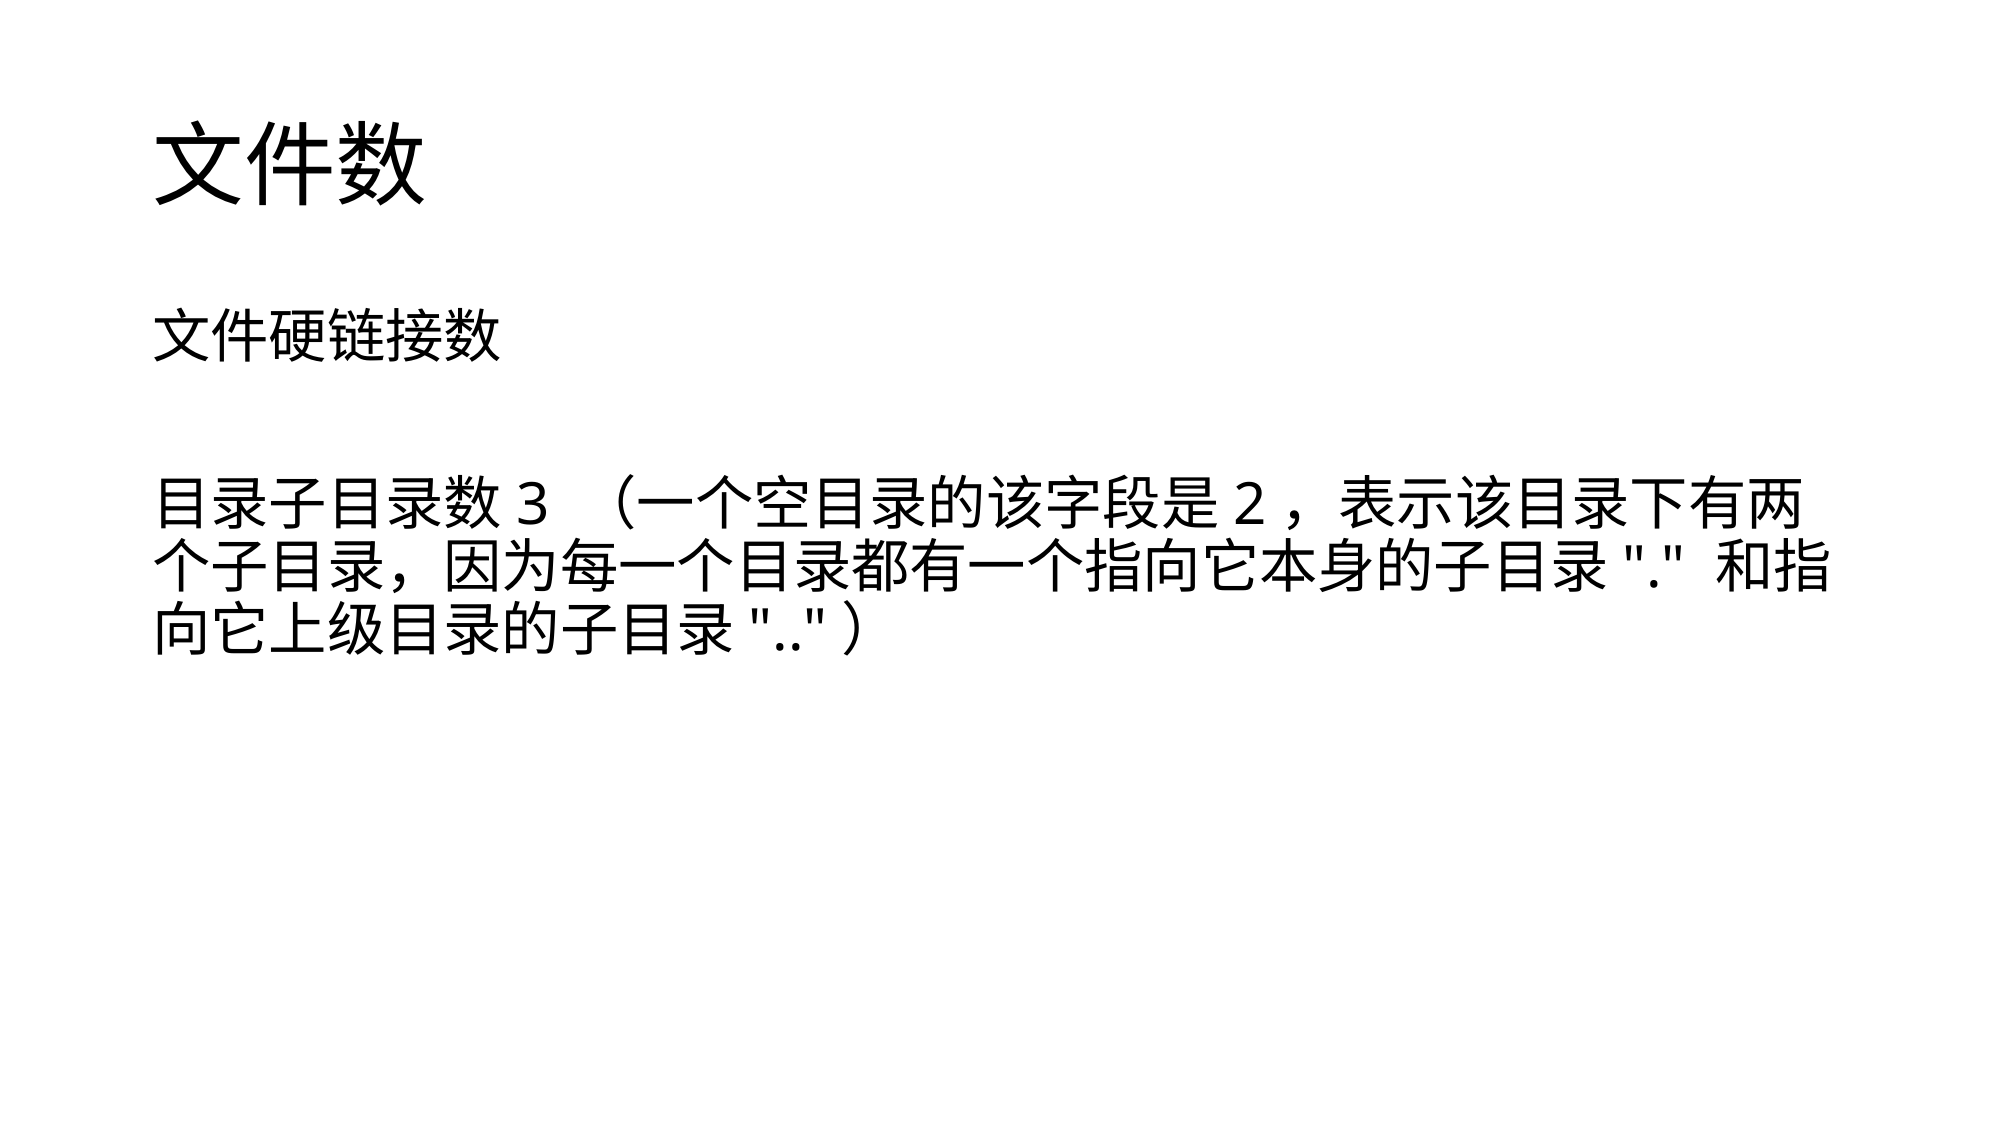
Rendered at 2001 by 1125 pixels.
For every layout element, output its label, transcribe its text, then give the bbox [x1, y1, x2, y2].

title 文件数 [137, 59, 1863, 278]
list 文件硬链接数 目录子目录数3 （一个空目录的该字段是2，表示该目录下有两个子目录，因为每一个目录都有一个指向它本身的子目录"." 和指向它上级目录的子目录".."） [137, 299, 1863, 1014]
